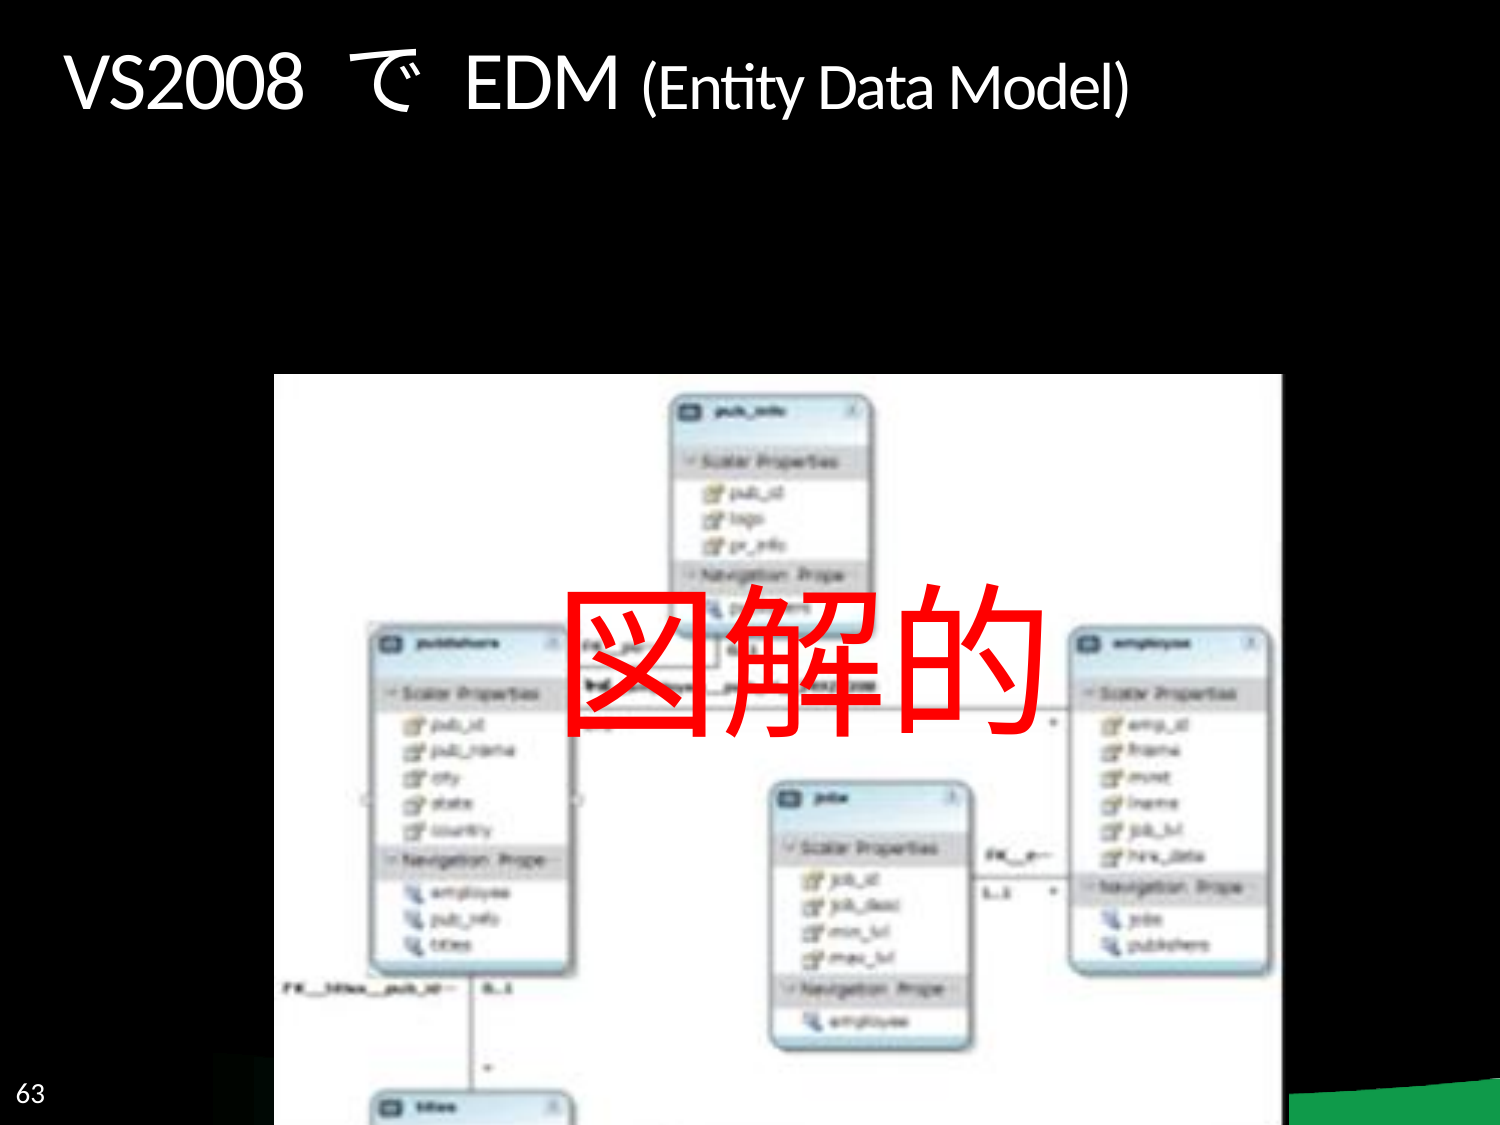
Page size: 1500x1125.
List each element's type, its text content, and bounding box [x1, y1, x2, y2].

picture [0, 0, 1500, 1125]
title VS2008 で EDM (Entity Data Model) [63, 37, 1438, 147]
